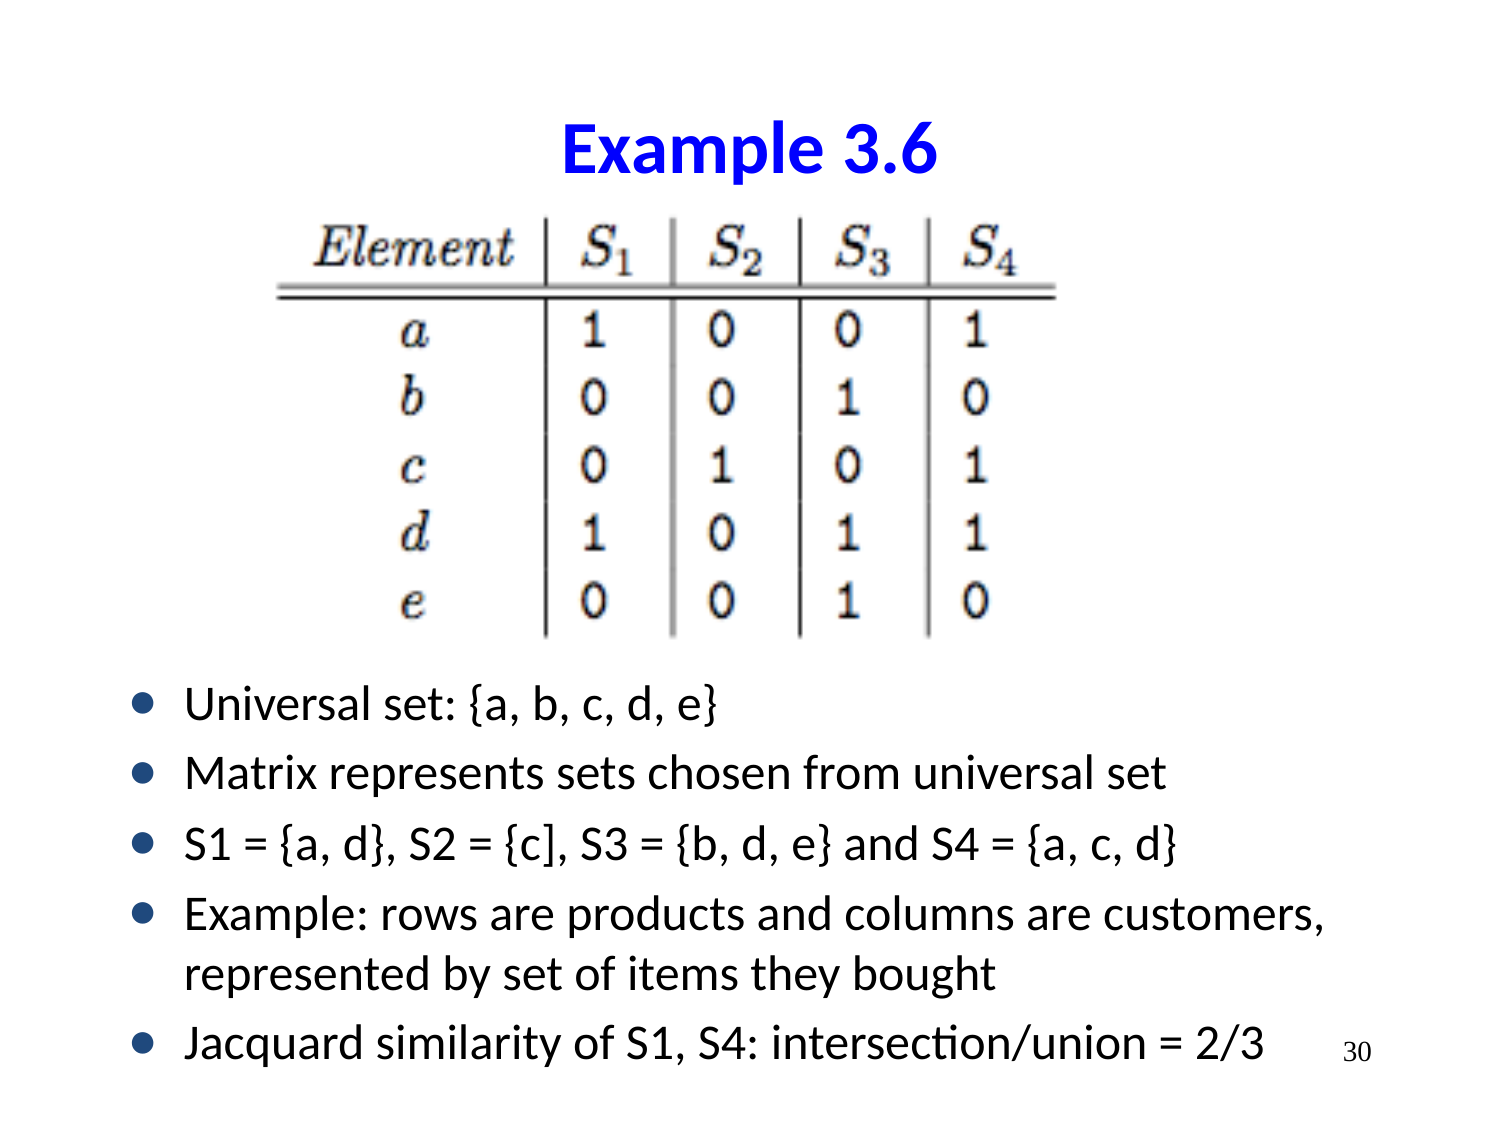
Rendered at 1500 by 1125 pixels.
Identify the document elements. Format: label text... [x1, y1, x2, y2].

list Universal set: {a, b, c, d, e} Matrix represents sets chosen from universal set S1 = {a, d}, S2 = {c], S3 = {b, d, e} and S4 = {a, c, d} Example: rows are products and columns are customers, represented by set of items they bought Jacquard similarity of S1, S4: intersection/union = 2/3 [112, 662, 1463, 975]
title Example 3.6 [112, 50, 1388, 238]
slide_number ‹#› [1074, 1025, 1388, 1100]
picture [237, 199, 1091, 651]
